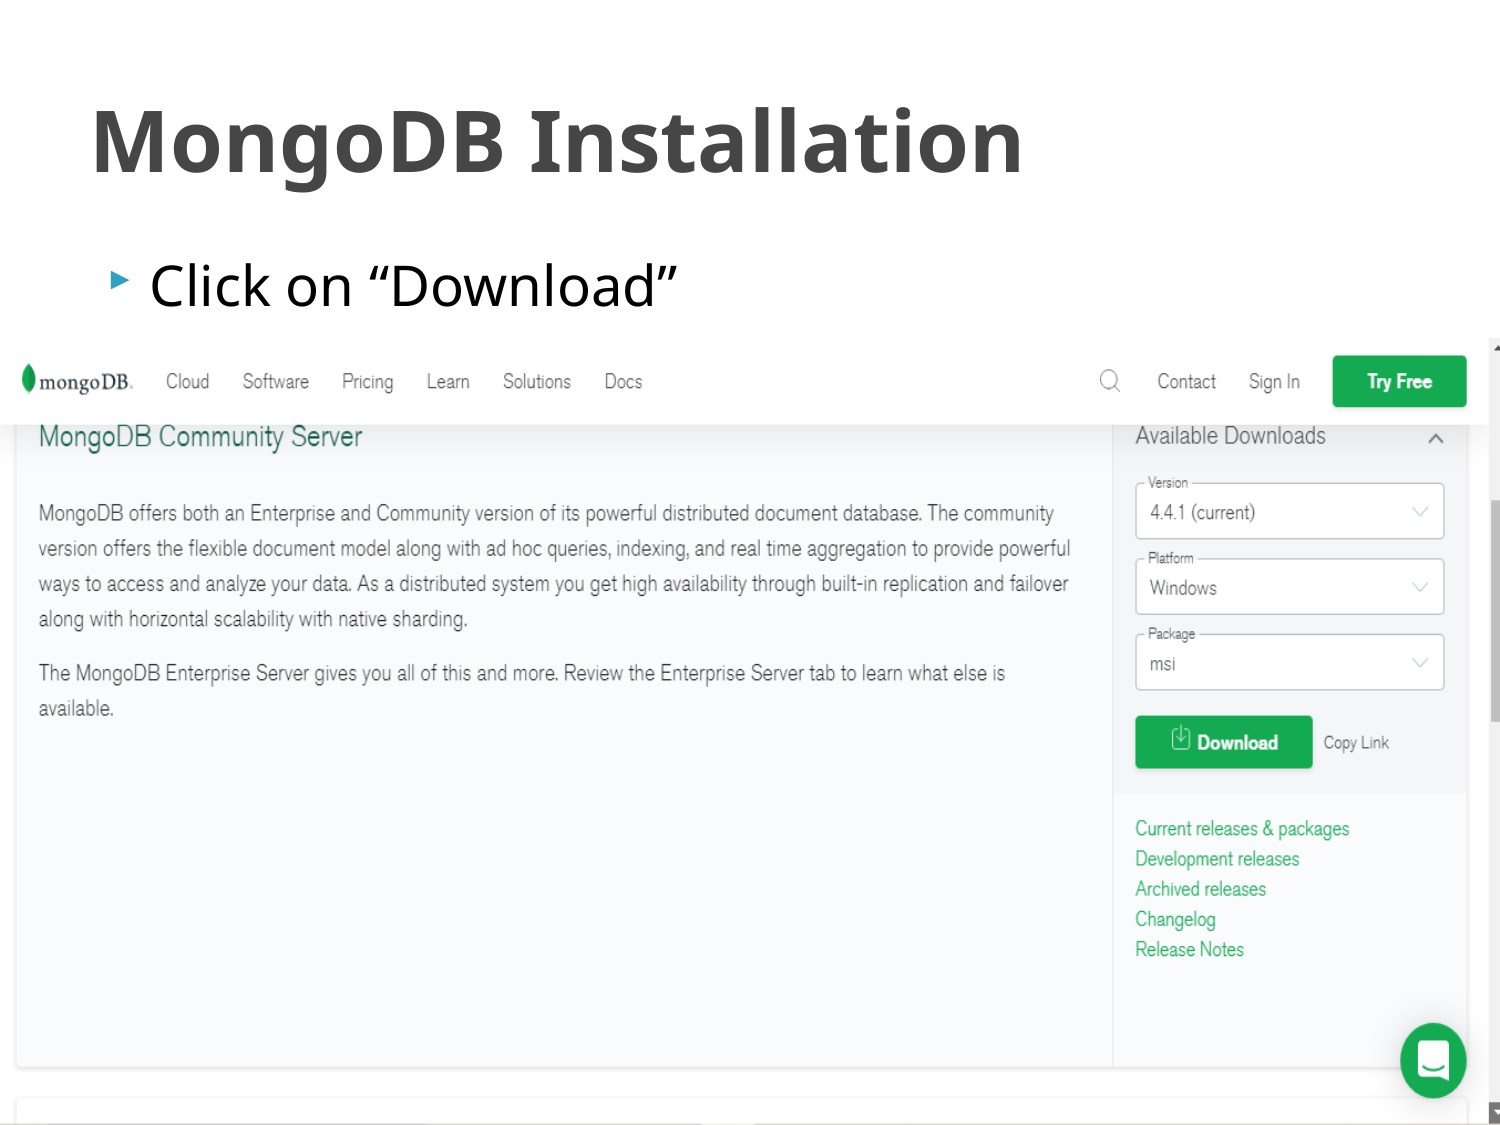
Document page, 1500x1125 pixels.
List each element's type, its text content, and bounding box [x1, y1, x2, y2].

title MongoDB Installation [75, 45, 1425, 233]
picture [0, 337, 1500, 1125]
list Click on “Download” [75, 243, 1425, 337]
